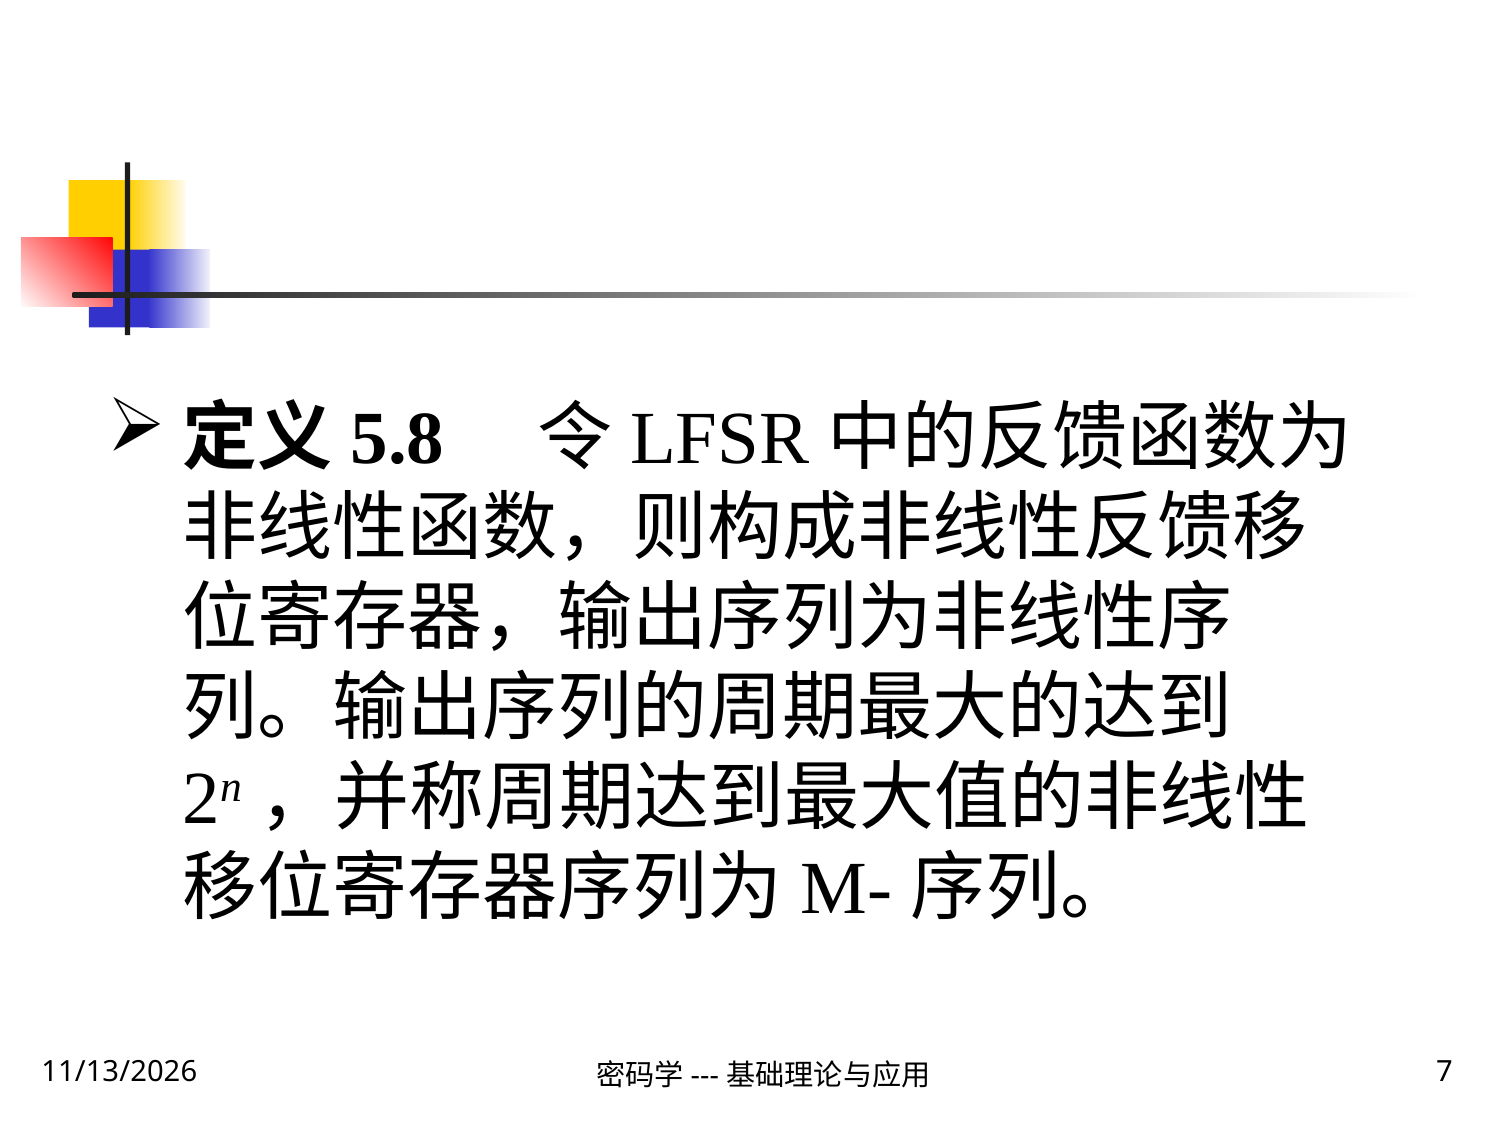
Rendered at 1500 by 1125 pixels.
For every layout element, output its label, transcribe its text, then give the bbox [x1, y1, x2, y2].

slide_number 7 [1154, 1023, 1468, 1100]
text_box 定义5.8 令LFSR中的反馈函数为非线性函数，则构成非线性反馈移位寄存器，输出序列为非线性序列。输出序列的周期最大的达到2n，并称周期达到最大值的非线性移位寄存器序列为M-序列。 [92, 381, 1393, 936]
footer 密码学---基础理论与应用 [525, 1023, 1002, 1100]
slide_number 2020\1\29 Wednesday [26, 1023, 441, 1100]
